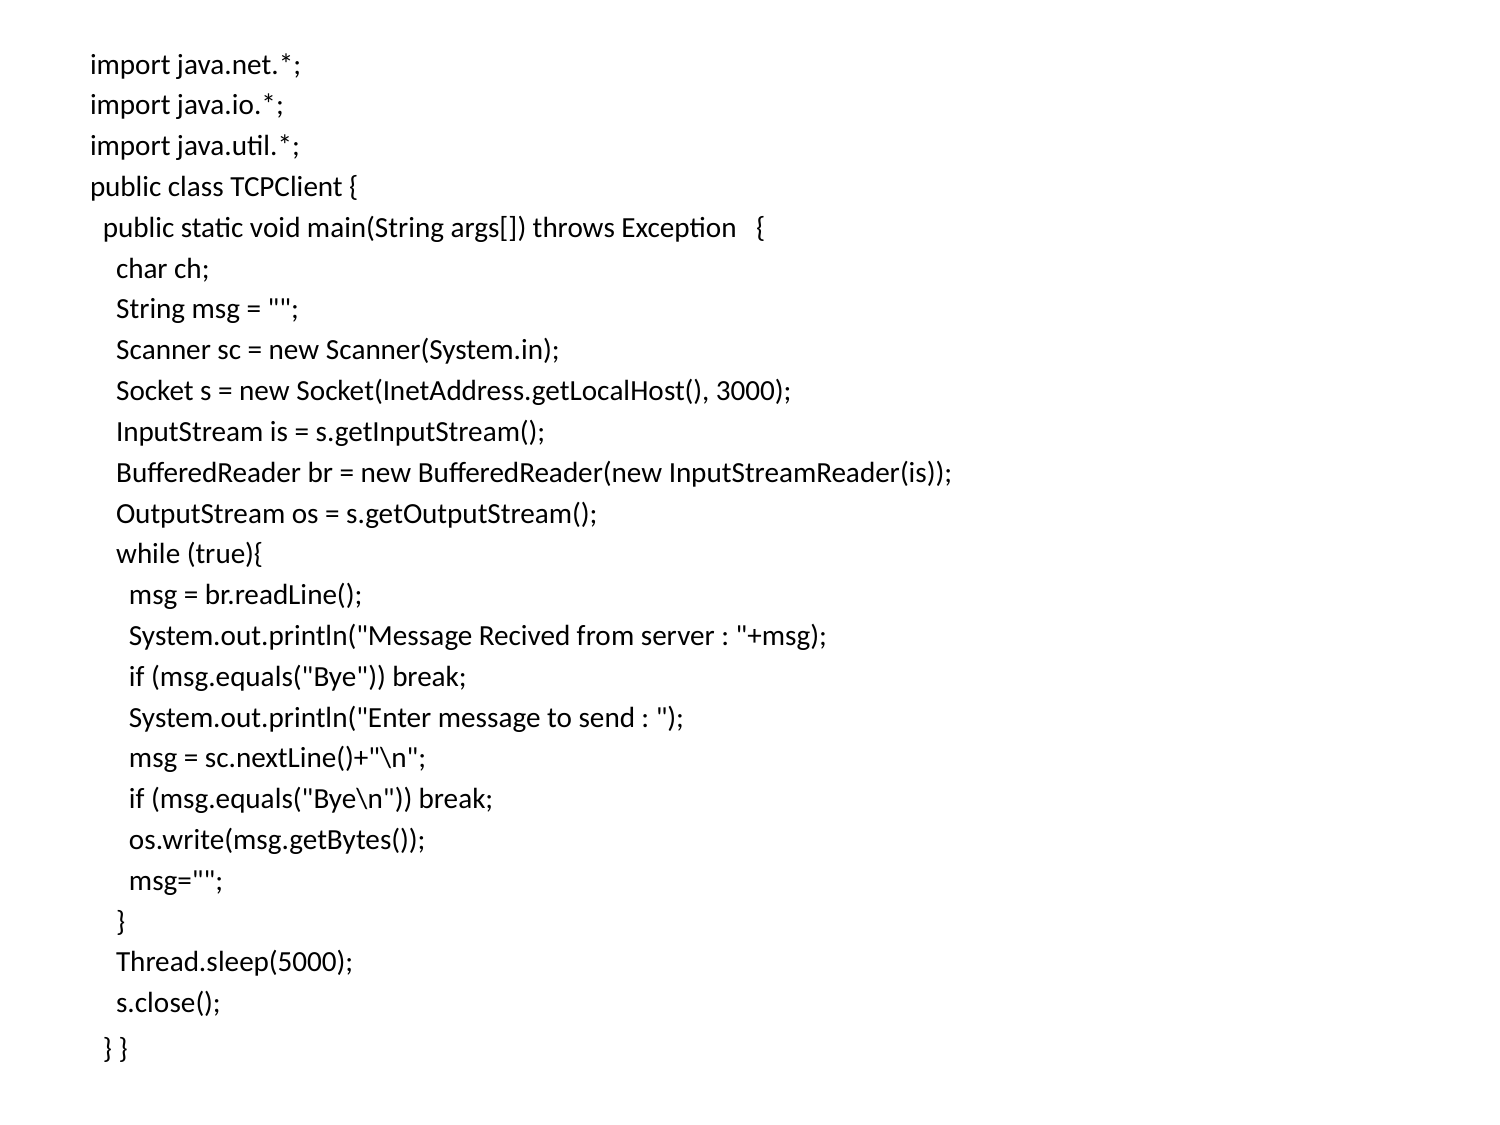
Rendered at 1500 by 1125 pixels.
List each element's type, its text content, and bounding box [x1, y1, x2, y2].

list import java.net.*; import java.io.*; import java.util.*; public class TCPClient { public static void main(String args[]) throws Exception { char ch; String msg = ""; Scanner sc = new Scanner(System.in); Socket s = new Socket(InetAddress.getLocalHost(), 3000); InputStream is = s.getInputStream(); BufferedReader br = new BufferedReader(new InputStreamReader(is)); OutputStream os = s.getOutputStream(); while (true){ msg = br.readLine(); System.out.println("Message Recived from server : "+msg); if (msg.equals("Bye")) break; System.out.println("Enter message to send : "); msg = sc.nextLine()+"\n"; if (msg.equals("Bye\n")) break; os.write(msg.getBytes()); msg=""; } Thread.sleep(5000); s.close(); } } [75, 37, 1425, 1088]
